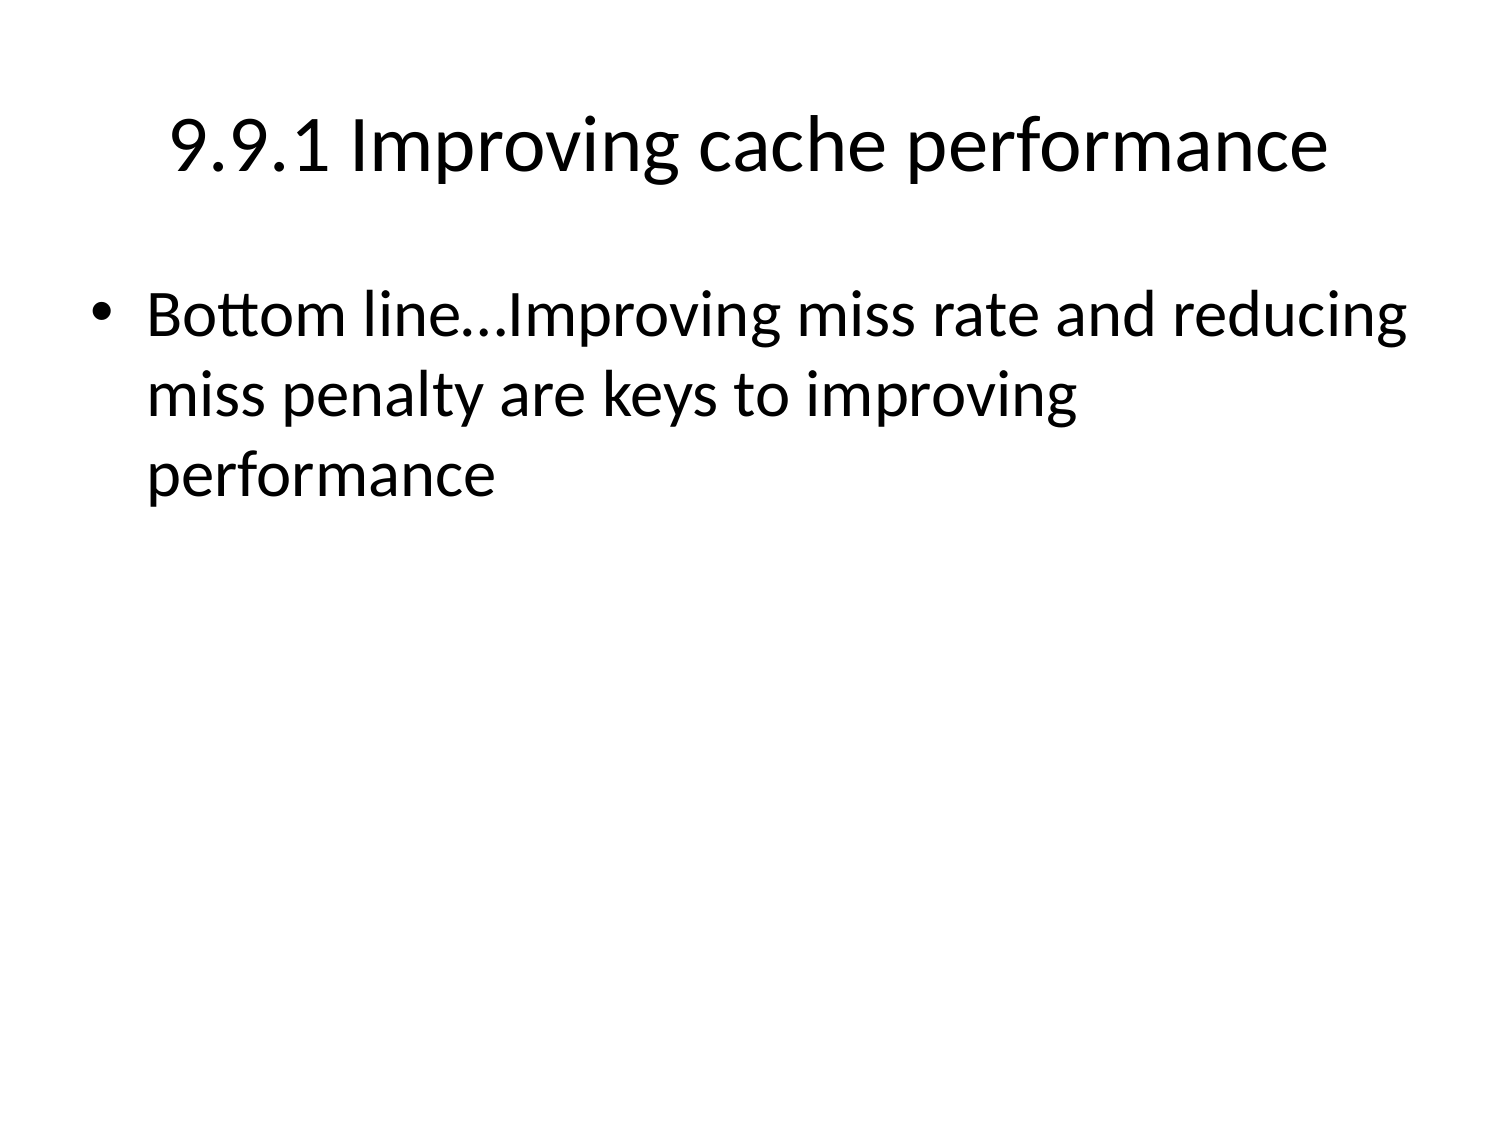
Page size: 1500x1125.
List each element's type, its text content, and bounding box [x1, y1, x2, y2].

title 9.9.1 Improving cache performance [75, 45, 1425, 233]
list Bottom line…Improving miss rate and reducing miss penalty are keys to improving performance [75, 262, 1425, 1005]
